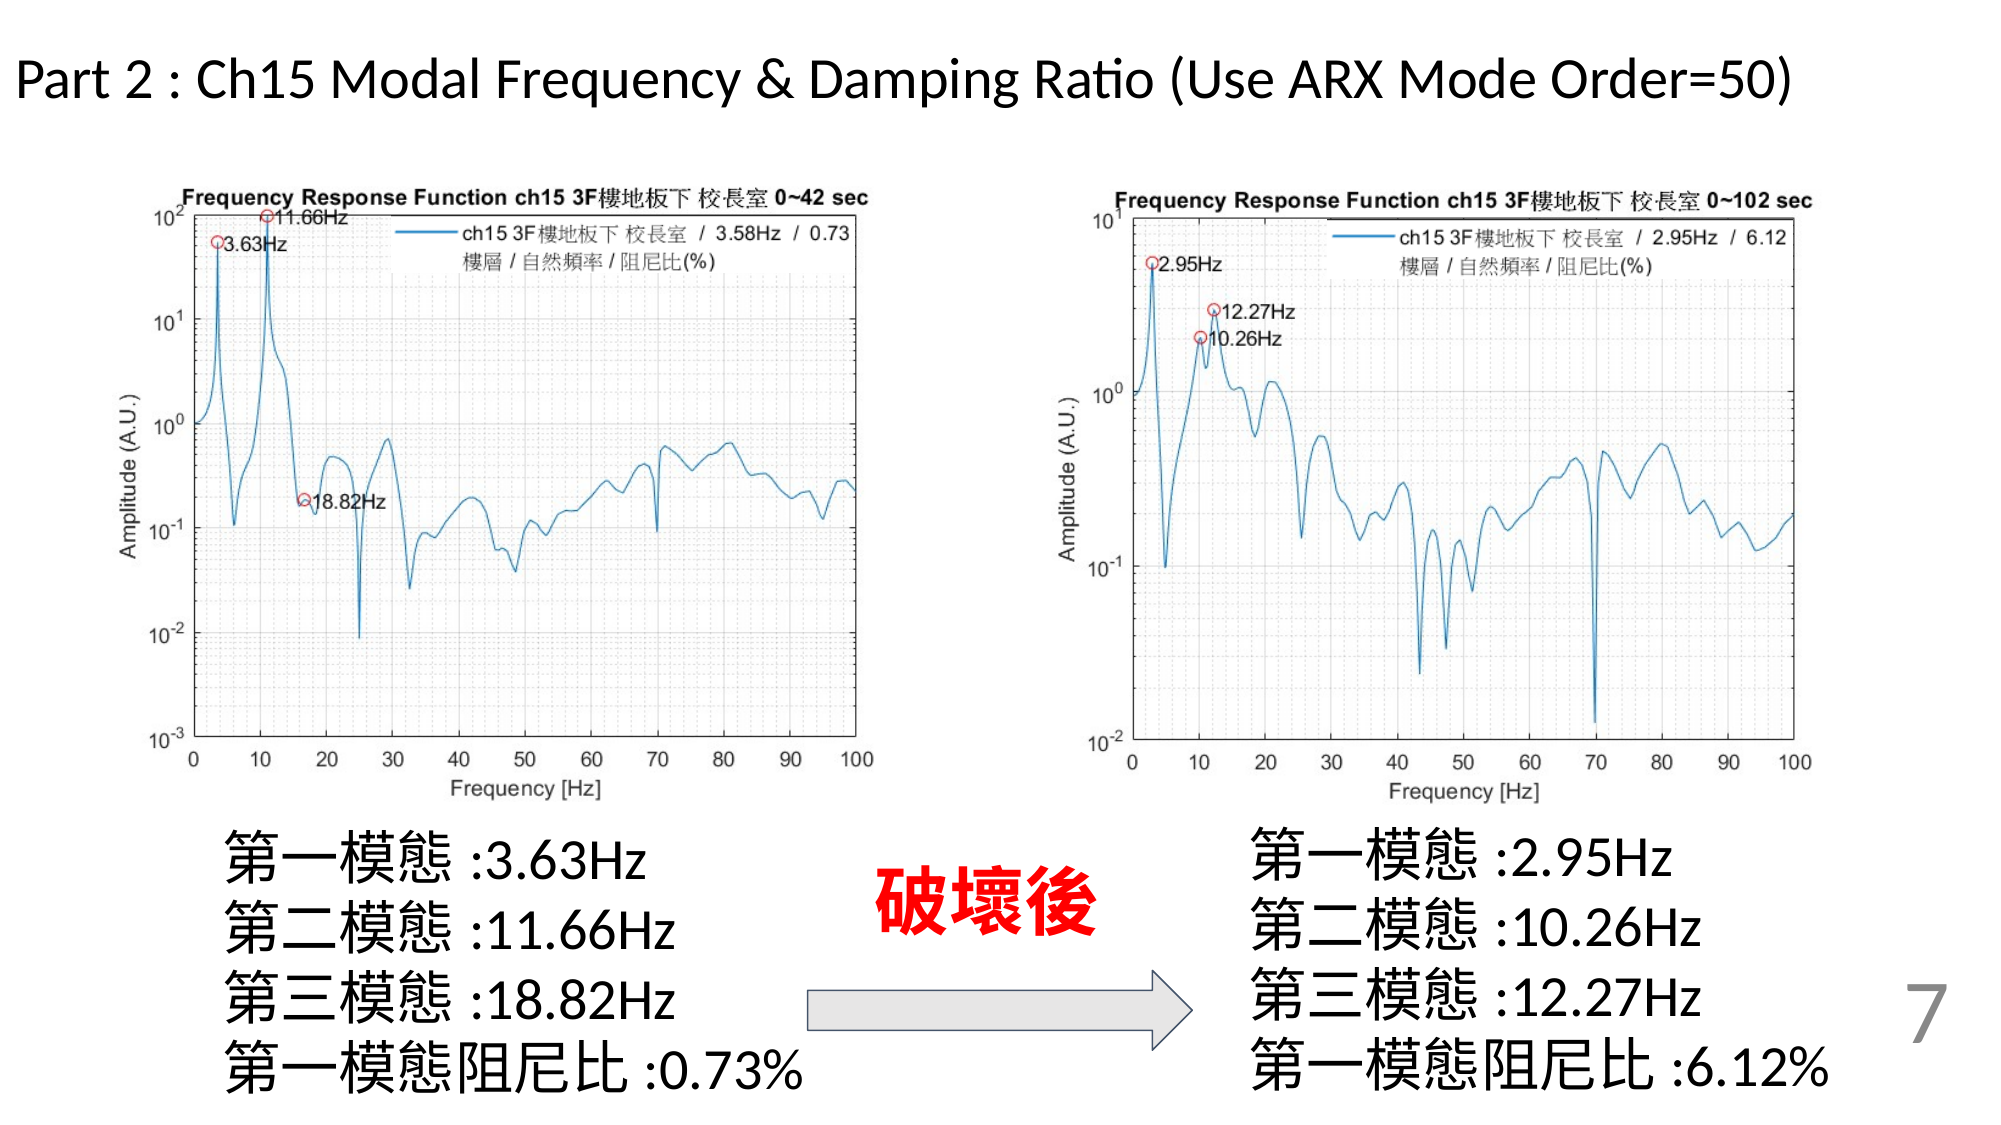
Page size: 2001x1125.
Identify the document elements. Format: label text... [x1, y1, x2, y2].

title Part 2 : Ch15 Modal Frequency & Damping Ratio (Use ARX Mode Order=50) [0, 0, 1963, 159]
picture [83, 167, 937, 808]
text_box 第一模態:3.63Hz 第二模態:11.66Hz 第三模態:18.82Hz 第一模態阻尼比:0.73% [207, 816, 835, 1117]
text_box 7 [1442, 927, 1965, 1087]
picture [1021, 170, 1876, 811]
text_box [807, 970, 1193, 1051]
text_box 破壞後 [859, 839, 1151, 960]
text_box 第一模態:2.95Hz 第二模態:10.26Hz 第三模態:12.27Hz 第一模態阻尼比:6.12% [1233, 802, 2000, 1113]
